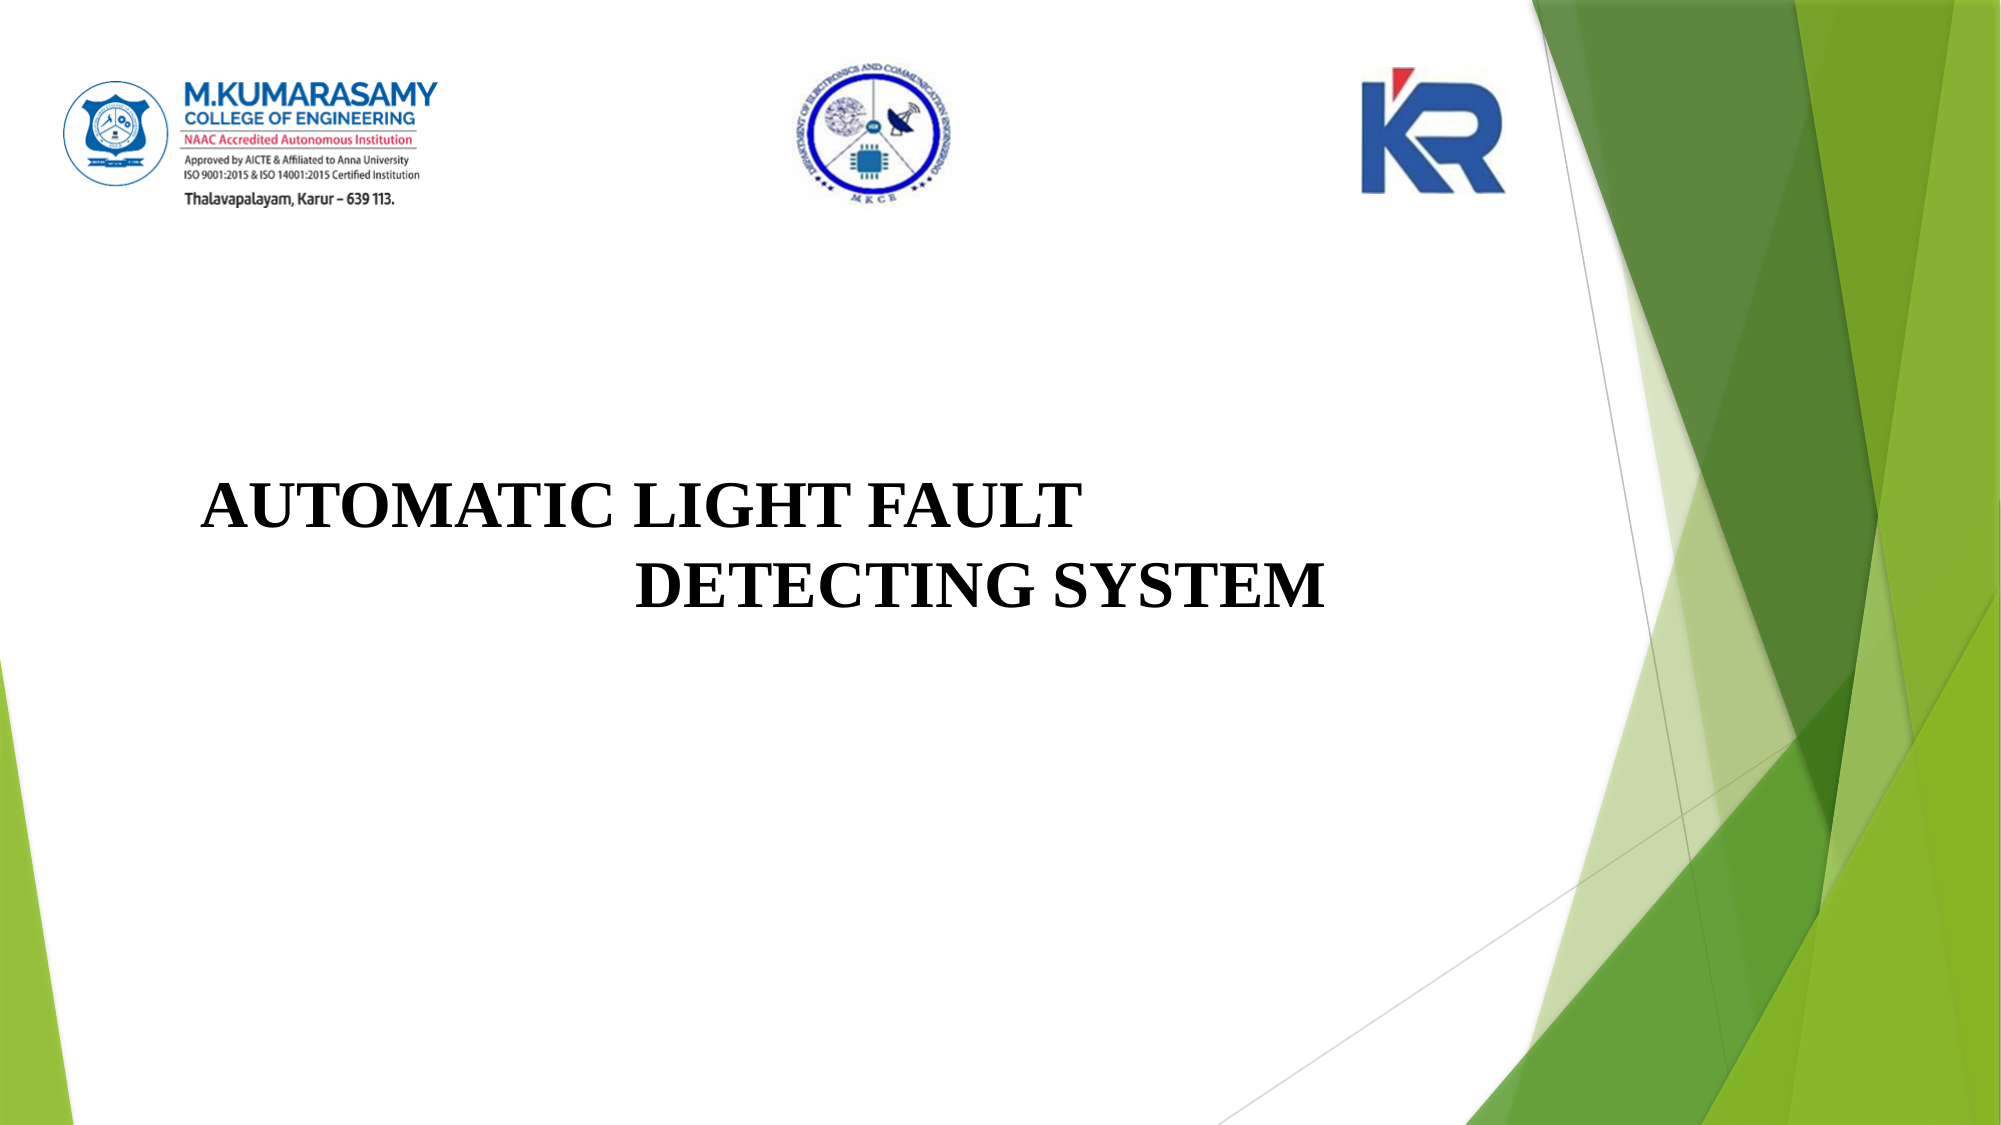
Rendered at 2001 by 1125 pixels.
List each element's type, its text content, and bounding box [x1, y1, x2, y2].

picture [62, 80, 438, 208]
picture [1360, 66, 1506, 194]
text_box AUTOMATIC LIGHT FAULT DETECTING SYSTEM [185, 453, 1534, 629]
picture [791, 55, 953, 211]
